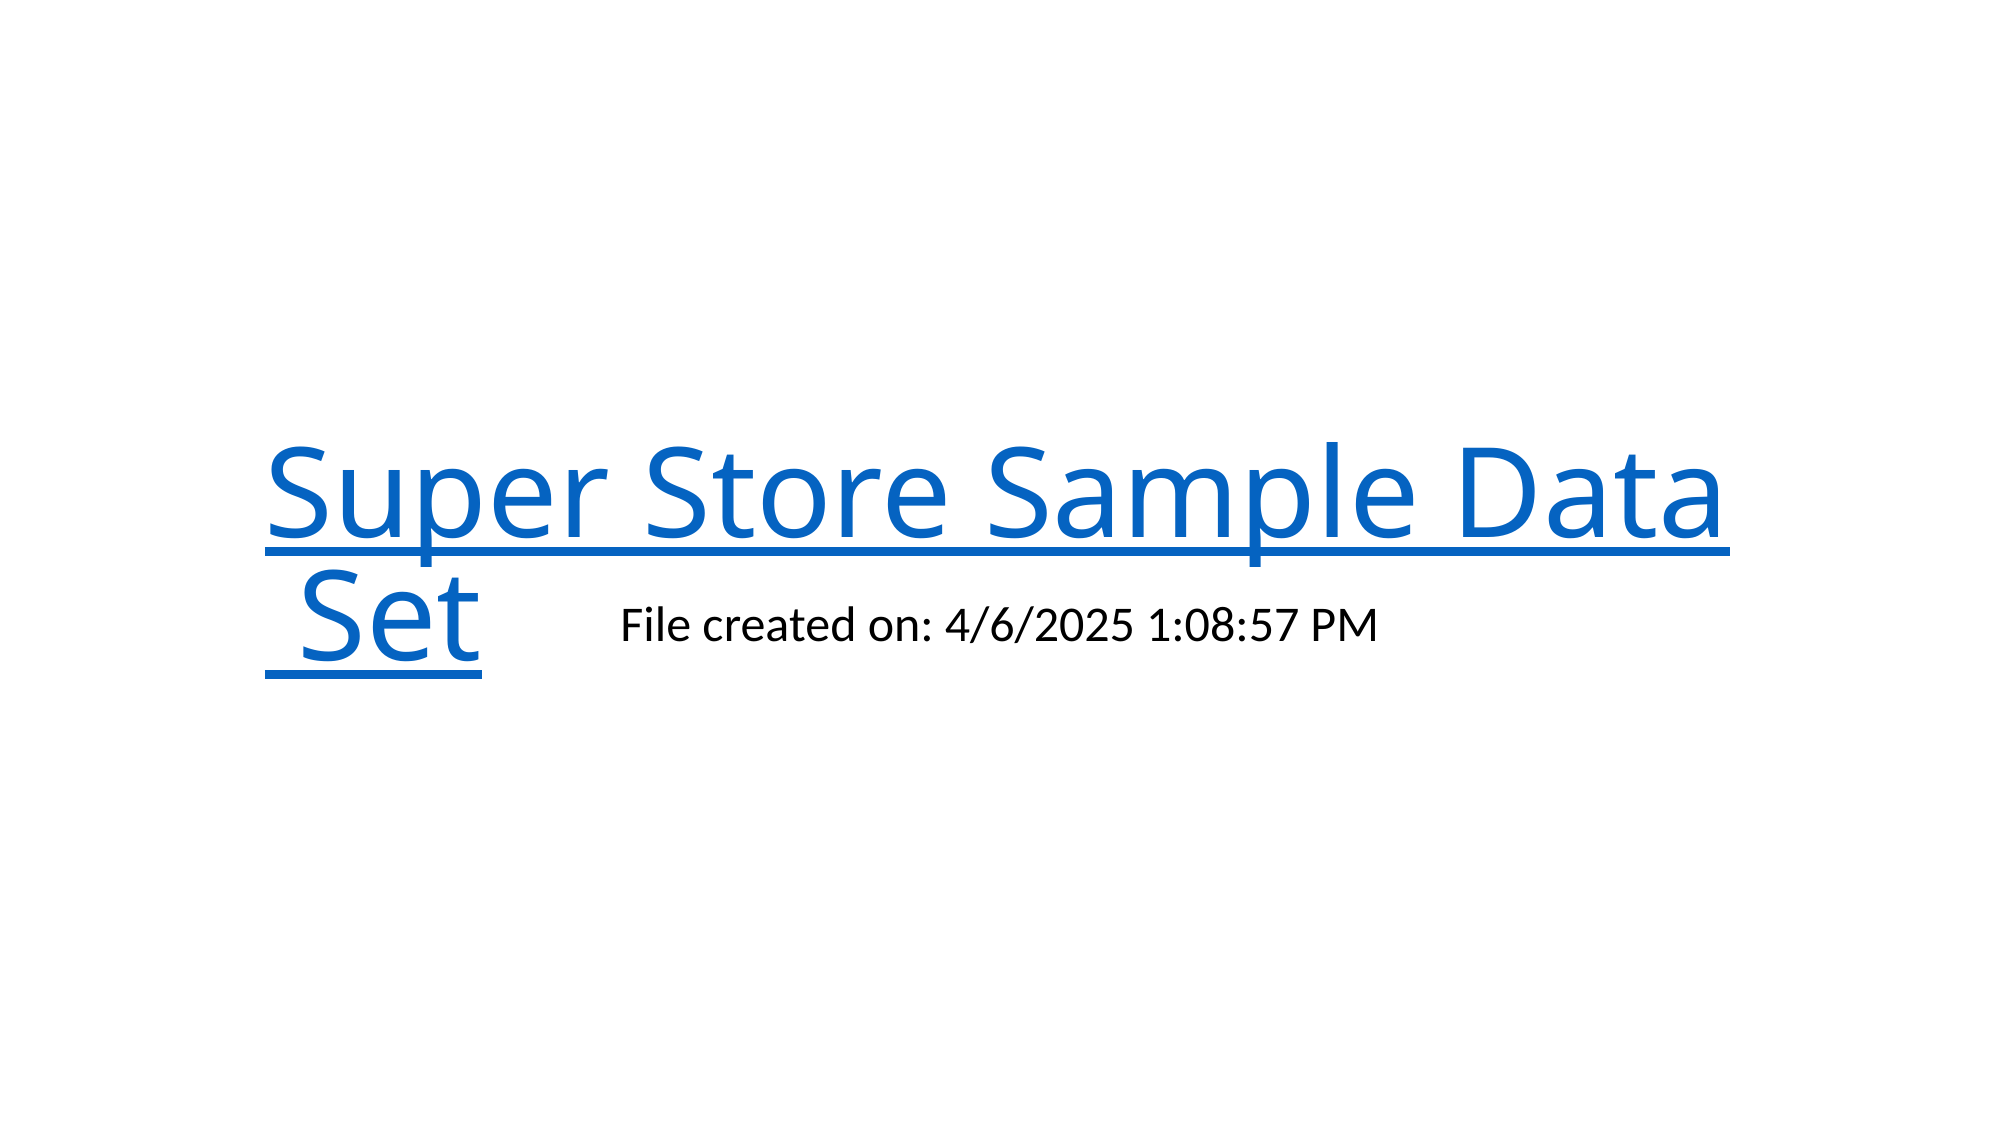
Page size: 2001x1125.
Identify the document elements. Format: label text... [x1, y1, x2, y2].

title Super Store Sample Data Set [249, 184, 1750, 576]
subtitle File created on: 4/6/2025 1:08:57 PM [249, 590, 1750, 863]
